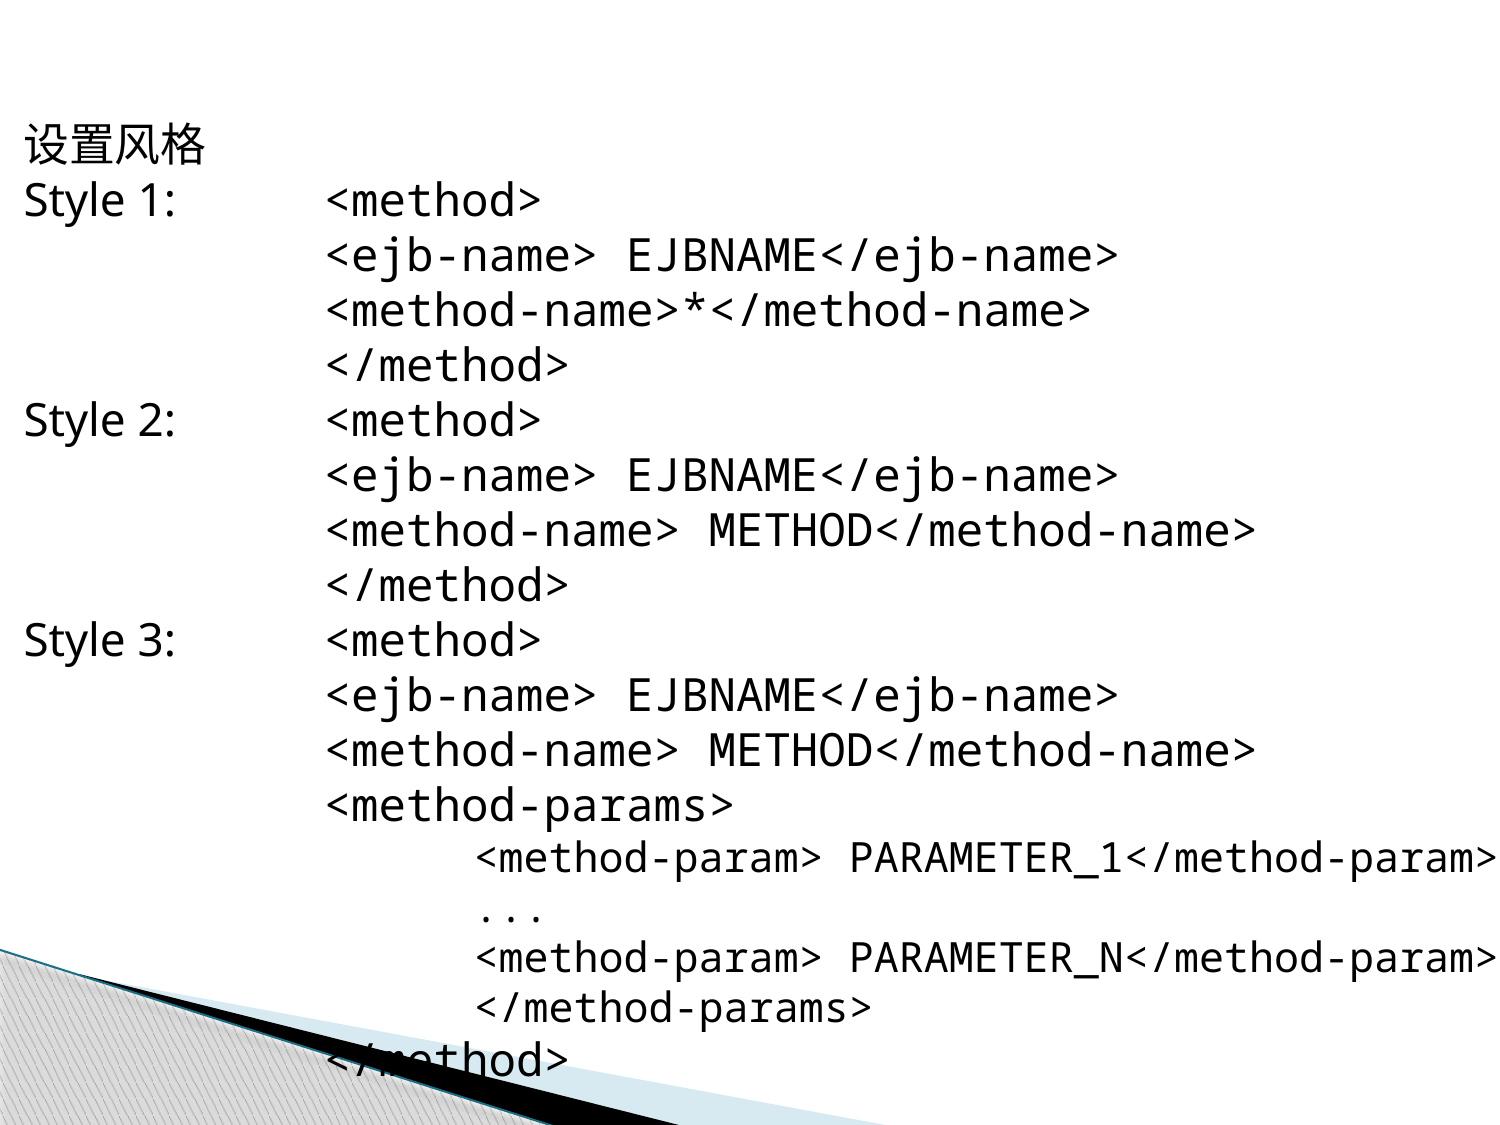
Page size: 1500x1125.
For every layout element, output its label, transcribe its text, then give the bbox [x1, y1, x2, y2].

text_box 设置风格 Style 1: <method> <ejb-name> EJBNAME</ejb-name> <method-name>*</method-name> </method> Style 2: <method> <ejb-name> EJBNAME</ejb-name> <method-name> METHOD</method-name> </method> Style 3: <method> <ejb-name> EJBNAME</ejb-name> <method-name> METHOD</method-name> <method-params> <method-param> PARAMETER_1</method-param> ... <method-param> PARAMETER_N</method-param> </method-params> </method> [8, 108, 1500, 1093]
text_box [0, 953, 8, 958]
text_box [437, 1093, 542, 1125]
